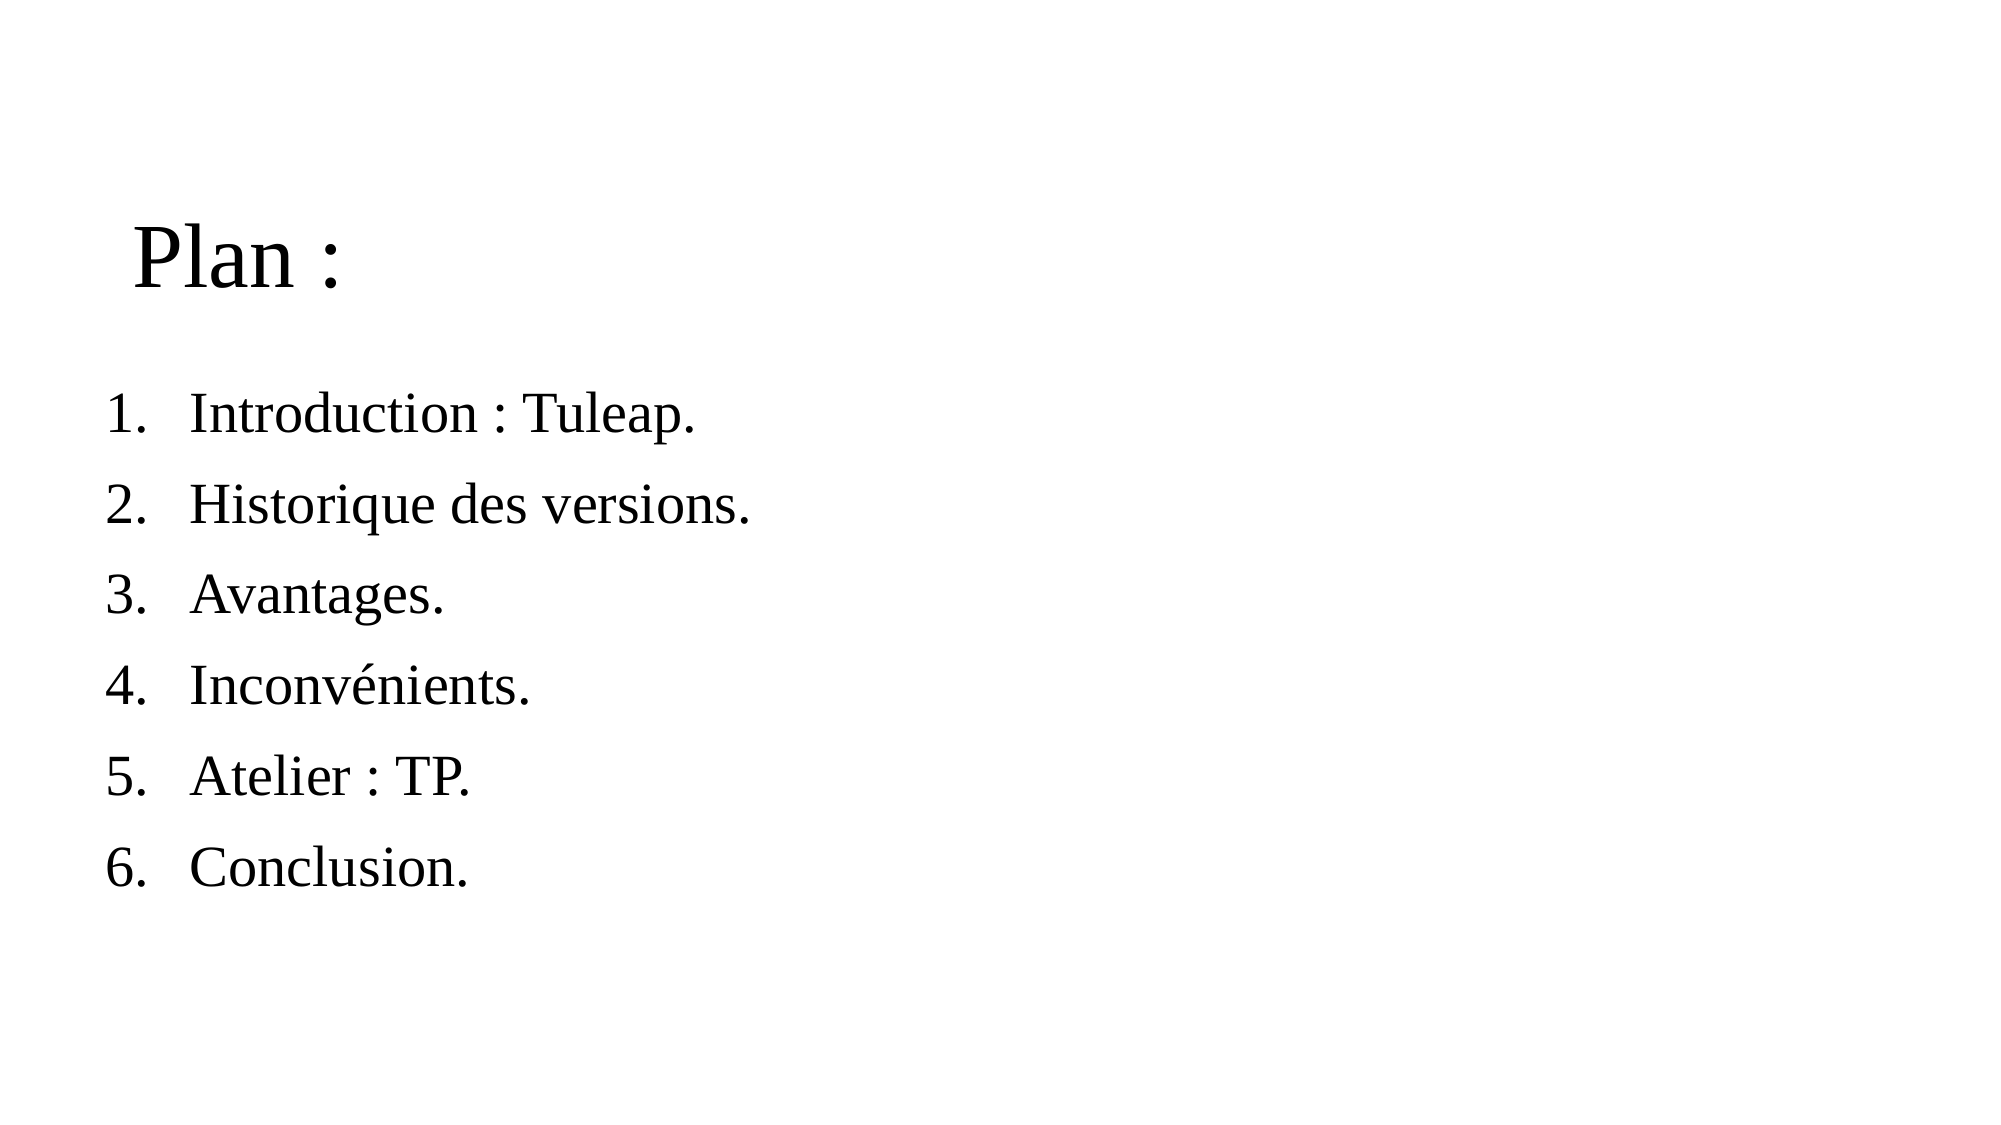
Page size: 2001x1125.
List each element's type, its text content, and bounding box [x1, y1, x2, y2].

list Introduction : Tuleap. Historique des versions. Avantages. Inconvénients. Atelier : TP. Conclusion. [90, 366, 1816, 957]
title Plan : [117, 149, 1843, 367]
